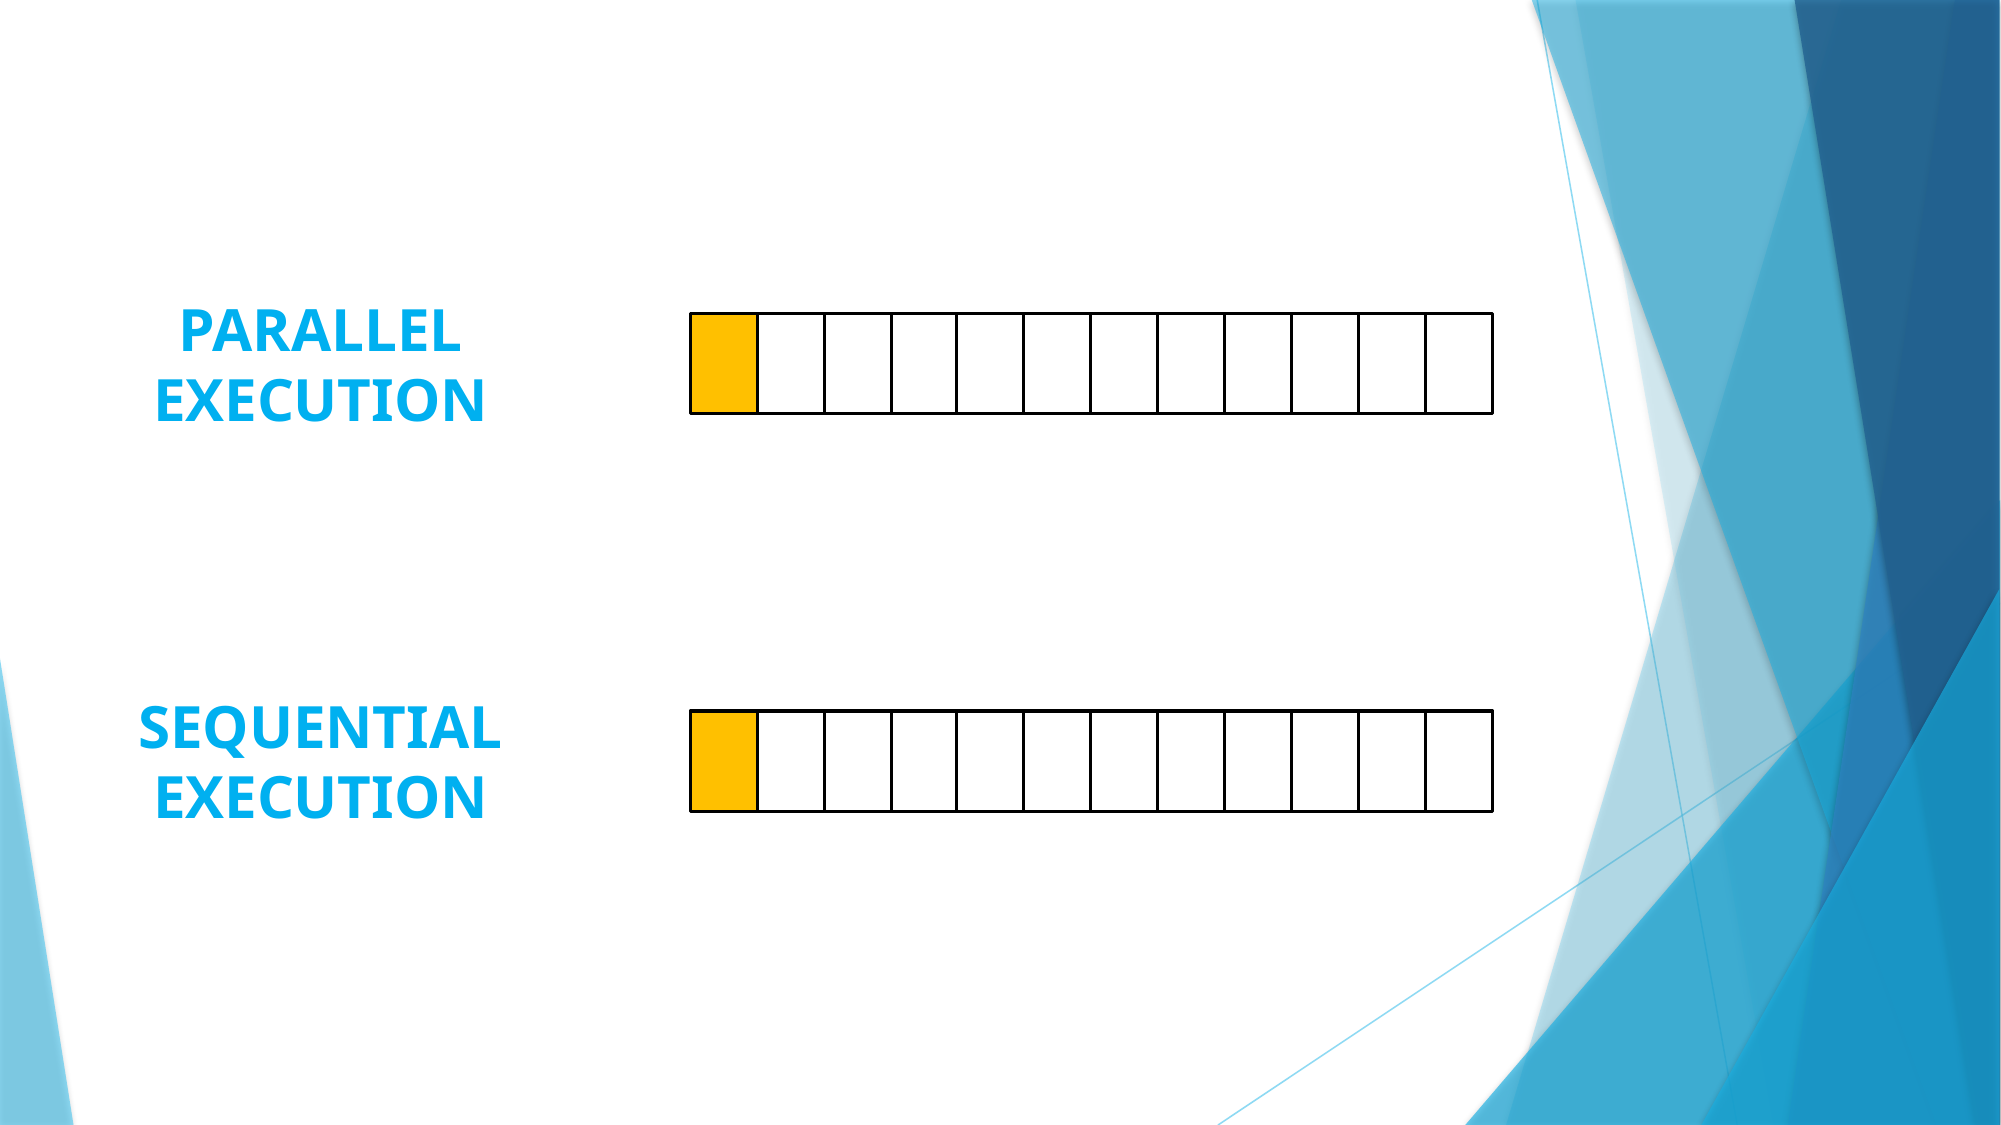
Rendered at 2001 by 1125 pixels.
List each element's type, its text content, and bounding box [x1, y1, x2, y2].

text_box [823, 709, 890, 813]
text_box [1089, 709, 1156, 813]
text_box [1223, 312, 1290, 415]
text_box [823, 312, 890, 415]
text_box [1022, 709, 1089, 813]
text_box [756, 709, 823, 813]
text_box [756, 312, 823, 415]
text_box [689, 312, 756, 415]
text_box [689, 709, 756, 813]
text_box [1357, 312, 1424, 415]
text_box [1424, 709, 1494, 813]
text_box [1156, 312, 1223, 415]
text_box [1223, 709, 1290, 813]
text_box [955, 312, 1022, 415]
text_box [1089, 312, 1156, 415]
text_box [890, 709, 955, 813]
text_box SEQUENTIAL EXECUTION [123, 683, 518, 838]
text_box [890, 312, 955, 415]
text_box [1290, 312, 1357, 415]
text_box [955, 709, 1022, 813]
text_box PARALLEL EXECUTION [138, 285, 503, 441]
text_box [1424, 312, 1494, 415]
text_box [1156, 709, 1223, 813]
text_box [1022, 312, 1089, 415]
text_box [1290, 709, 1357, 813]
text_box [1357, 709, 1424, 813]
